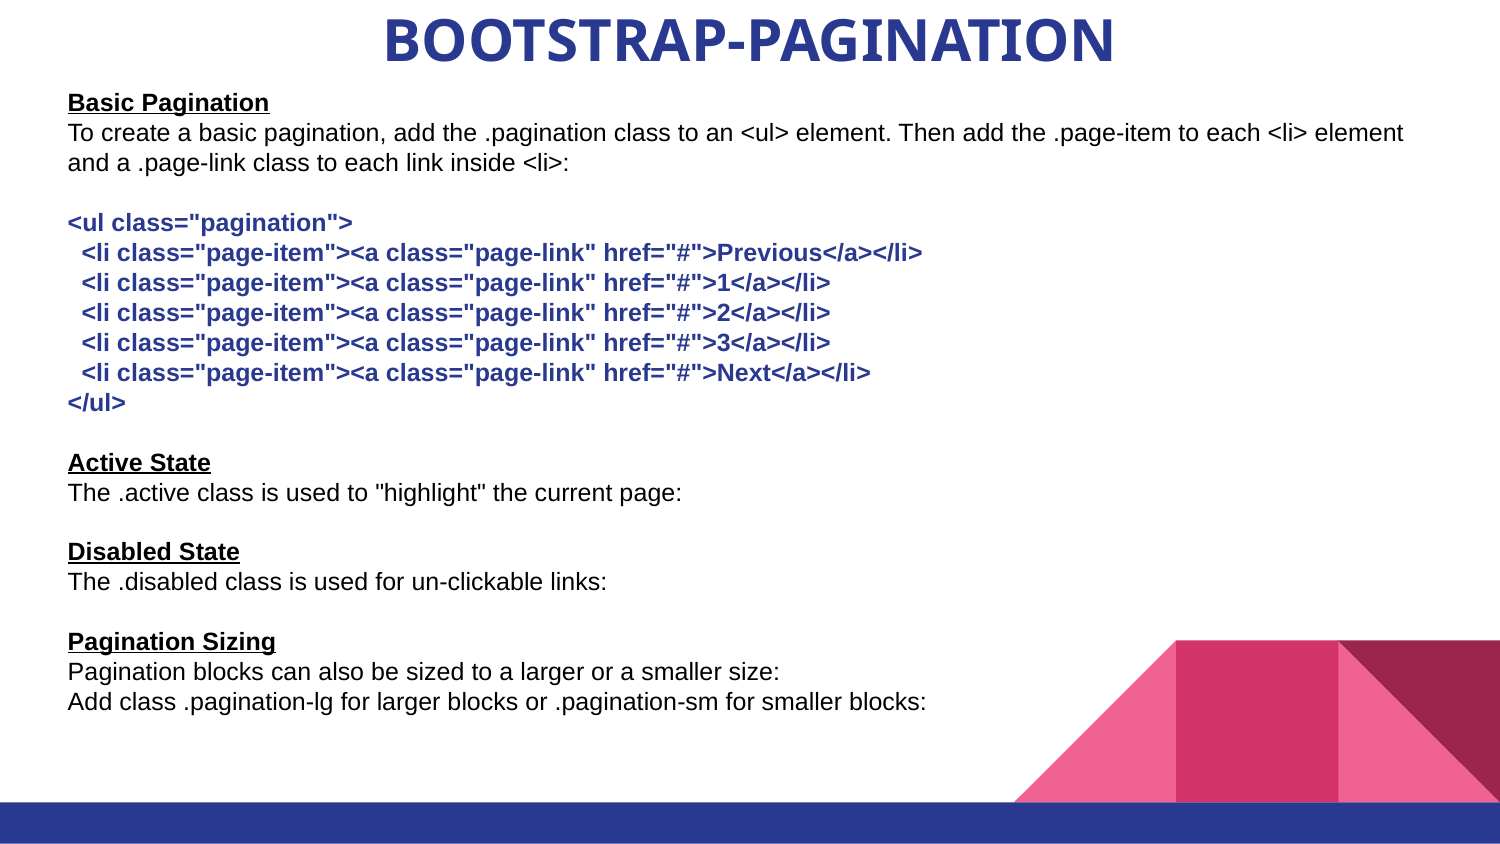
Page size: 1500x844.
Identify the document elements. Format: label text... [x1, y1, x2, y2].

text_box Basic Pagination To create a basic pagination, add the .pagination class to an <ul> element. Then add the .page-item to each <li> element and a .page-link class to each link inside <li>: <ul class="pagination"> <li class="page-item"><a class="page-link" href="#">Previous</a></li> <li class="page-item"><a class="page-link" href="#">1</a></li> <li class="page-item"><a class="page-link" href="#">2</a></li> <li class="page-item"><a class="page-link" href="#">3</a></li> <li class="page-item"><a class="page-link" href="#">Next</a></li> </ul> Active State The .active class is used to "highlight" the current page: Disabled State The .disabled class is used for un-clickable links: Pagination Sizing Pagination blocks can also be sized to a larger or a smaller size: Add class .pagination-lg for larger blocks or .pagination-sm for smaller blocks: [52, 71, 1448, 731]
title BOOTSTRAP-PAGINATION [0, 0, 1500, 63]
